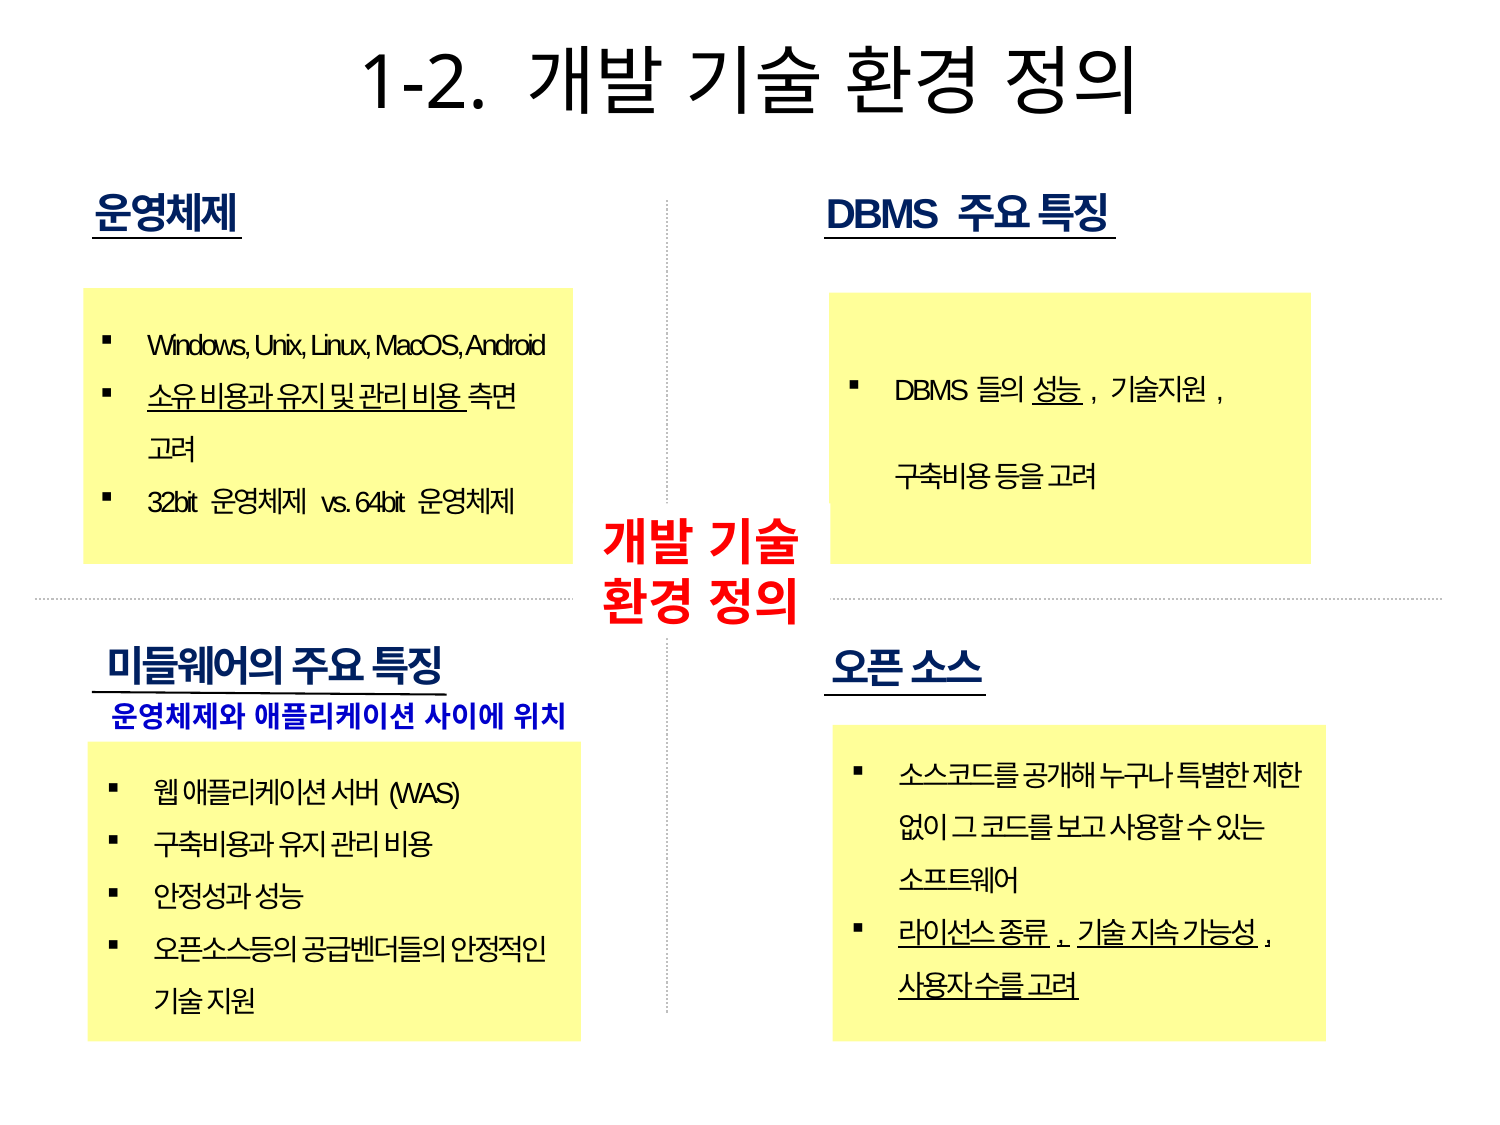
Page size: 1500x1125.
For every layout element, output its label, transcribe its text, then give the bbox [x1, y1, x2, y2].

text_box 소스코드를 공개해 누구나 특별한 제한 없이 그 코드를 보고 사용할 수 있는 소프트웨어 라이선스 종류, 기술 지속 가능성, 사용자 수를 고려 [836, 732, 1326, 1010]
text_box 개발 기술 환경 정의 [572, 503, 662, 598]
text_box 개발 기술 환경 정의 [572, 607, 662, 639]
text_box [83, 288, 573, 564]
text_box [832, 724, 1326, 1042]
text_box 운영체제 [79, 193, 255, 243]
text_box [87, 741, 581, 1042]
text_box 개발 기술 환경 정의 [671, 607, 831, 639]
text_box 웹 애플리케이션 서버(WAS) 구축비용과 유지 관리 비용 안정성과 성능 오픈소스등의 공급벤더들의 안정적인 기술 지원 [91, 749, 581, 1026]
text_box DBMS 주요 특징 [811, 193, 1126, 243]
text_box 운영체제와 애플리케이션 사이에 위치 [96, 691, 584, 741]
title 1-2. 개발 기술 환경 정의 [17, 7, 1483, 149]
text_box 오픈 소스 [816, 648, 1000, 698]
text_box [91, 691, 447, 695]
text_box Windows, Unix, Linux, MacOS, Android 소유 비용과 유지 및 관리 비용 측면 고려 32bit 운영체제 vs. 64bit 운영체제 [85, 301, 570, 526]
text_box DBMS들의 성능, 기술지원, 구축비용 등을 고려 [832, 311, 1287, 502]
text_box 미들웨어의 주요 특징 [91, 646, 460, 691]
text_box [829, 292, 1311, 564]
text_box 개발 기술 환경 정의 [671, 503, 831, 598]
